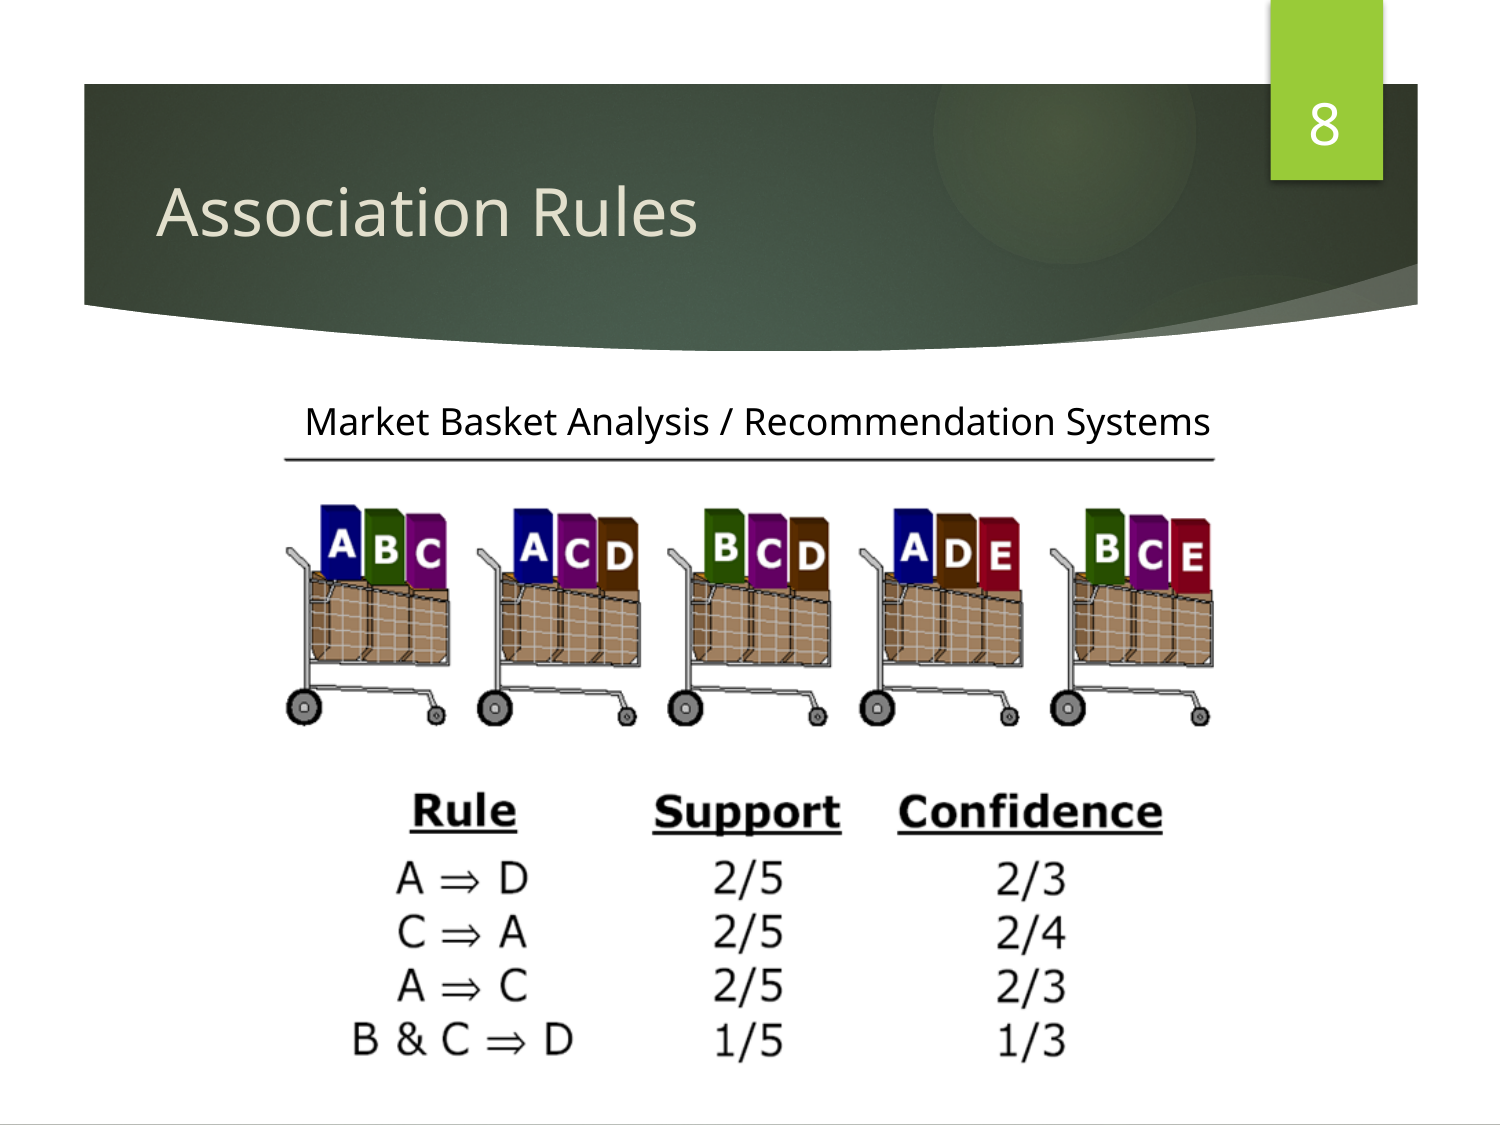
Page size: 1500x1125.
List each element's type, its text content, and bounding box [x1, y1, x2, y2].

title Association Rules [141, 151, 1183, 269]
picture [275, 444, 1225, 1093]
slide_number 8 [1273, 48, 1378, 175]
text_box Market Basket Analysis / Recommendation Systems [289, 390, 1228, 445]
